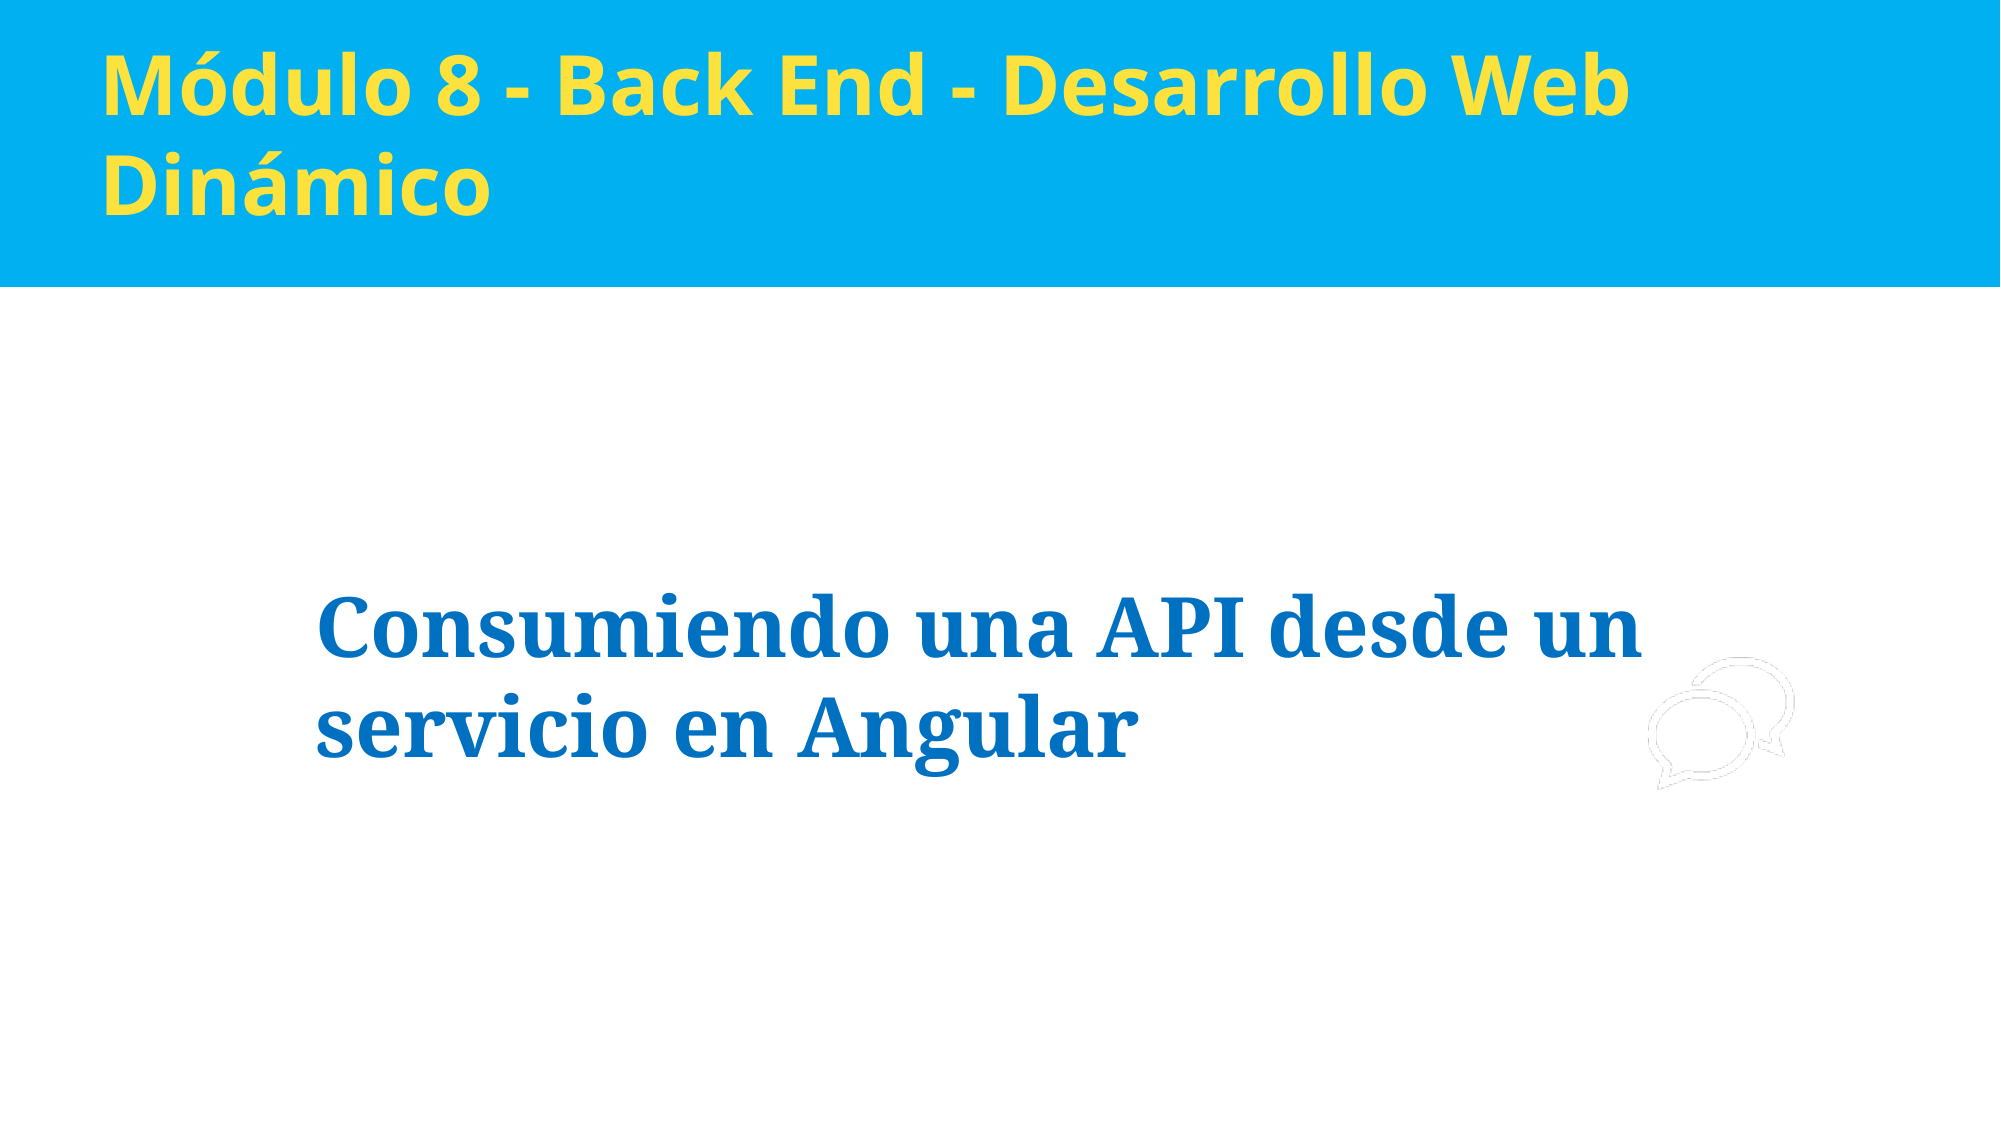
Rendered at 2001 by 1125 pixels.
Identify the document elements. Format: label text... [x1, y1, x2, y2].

picture [1647, 649, 1796, 799]
text_box Módulo 8 - Back End - Desarrollo Web Dinámico [92, 24, 1901, 222]
text_box [0, 0, 2000, 287]
text_box Consumiendo una API desde un servicio en Angular [295, 331, 1780, 1117]
